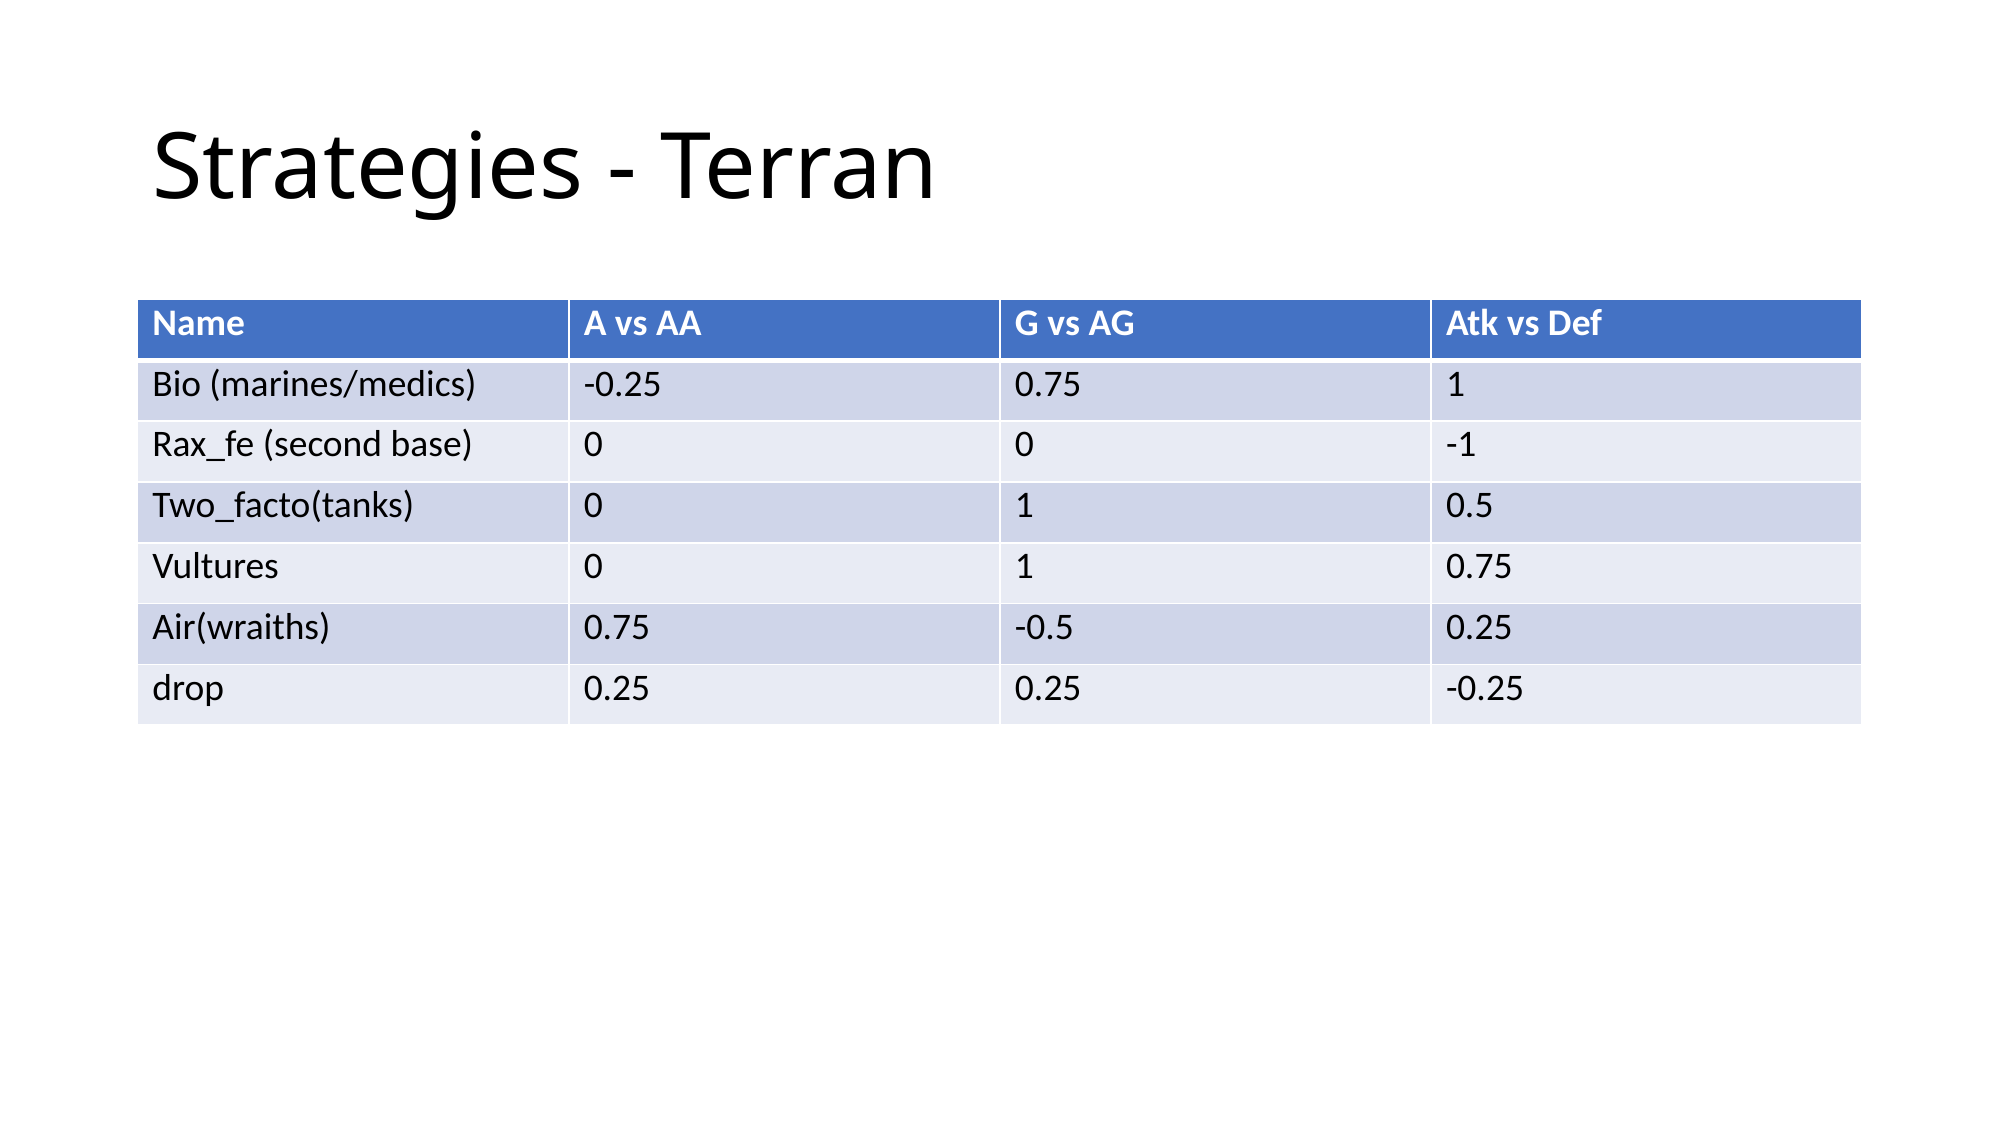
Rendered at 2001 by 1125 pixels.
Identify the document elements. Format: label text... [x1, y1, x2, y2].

table_header G vs AG [1001, 300, 1430, 358]
table_header A vs AA [570, 300, 999, 358]
table_cell Bio (marines/medics) [138, 363, 568, 420]
title Strategies - Terran [137, 59, 1863, 278]
table_cell Rax_fe (second base) [138, 422, 568, 481]
table_cell 0.75 [1001, 363, 1430, 420]
table_cell Two_facto(tanks) [138, 483, 568, 542]
table_cell 0.25 [1432, 604, 1861, 664]
table_cell 0.5 [1432, 483, 1861, 542]
table_cell 0.25 [570, 665, 999, 724]
table_cell 0.25 [1001, 665, 1430, 724]
table_cell -0.25 [570, 363, 999, 420]
table_cell 0 [570, 544, 999, 603]
table_cell -0.25 [1432, 665, 1861, 724]
table_cell 1 [1432, 363, 1861, 420]
table_cell 0.75 [1432, 544, 1861, 603]
table_cell 0 [570, 422, 999, 481]
table_cell 1 [1001, 544, 1430, 603]
table_cell Air(wraiths) [138, 604, 568, 664]
table_header Atk vs Def [1432, 300, 1861, 358]
table_cell -1 [1432, 422, 1861, 481]
table_cell 0 [1001, 422, 1430, 481]
table_cell 0.75 [570, 604, 999, 664]
table_header Name [138, 300, 568, 358]
table_cell Vultures [138, 544, 568, 603]
table_cell 1 [1001, 483, 1430, 542]
table_cell -0.5 [1001, 604, 1430, 664]
table_cell 0 [570, 483, 999, 542]
table_cell drop [138, 665, 568, 724]
